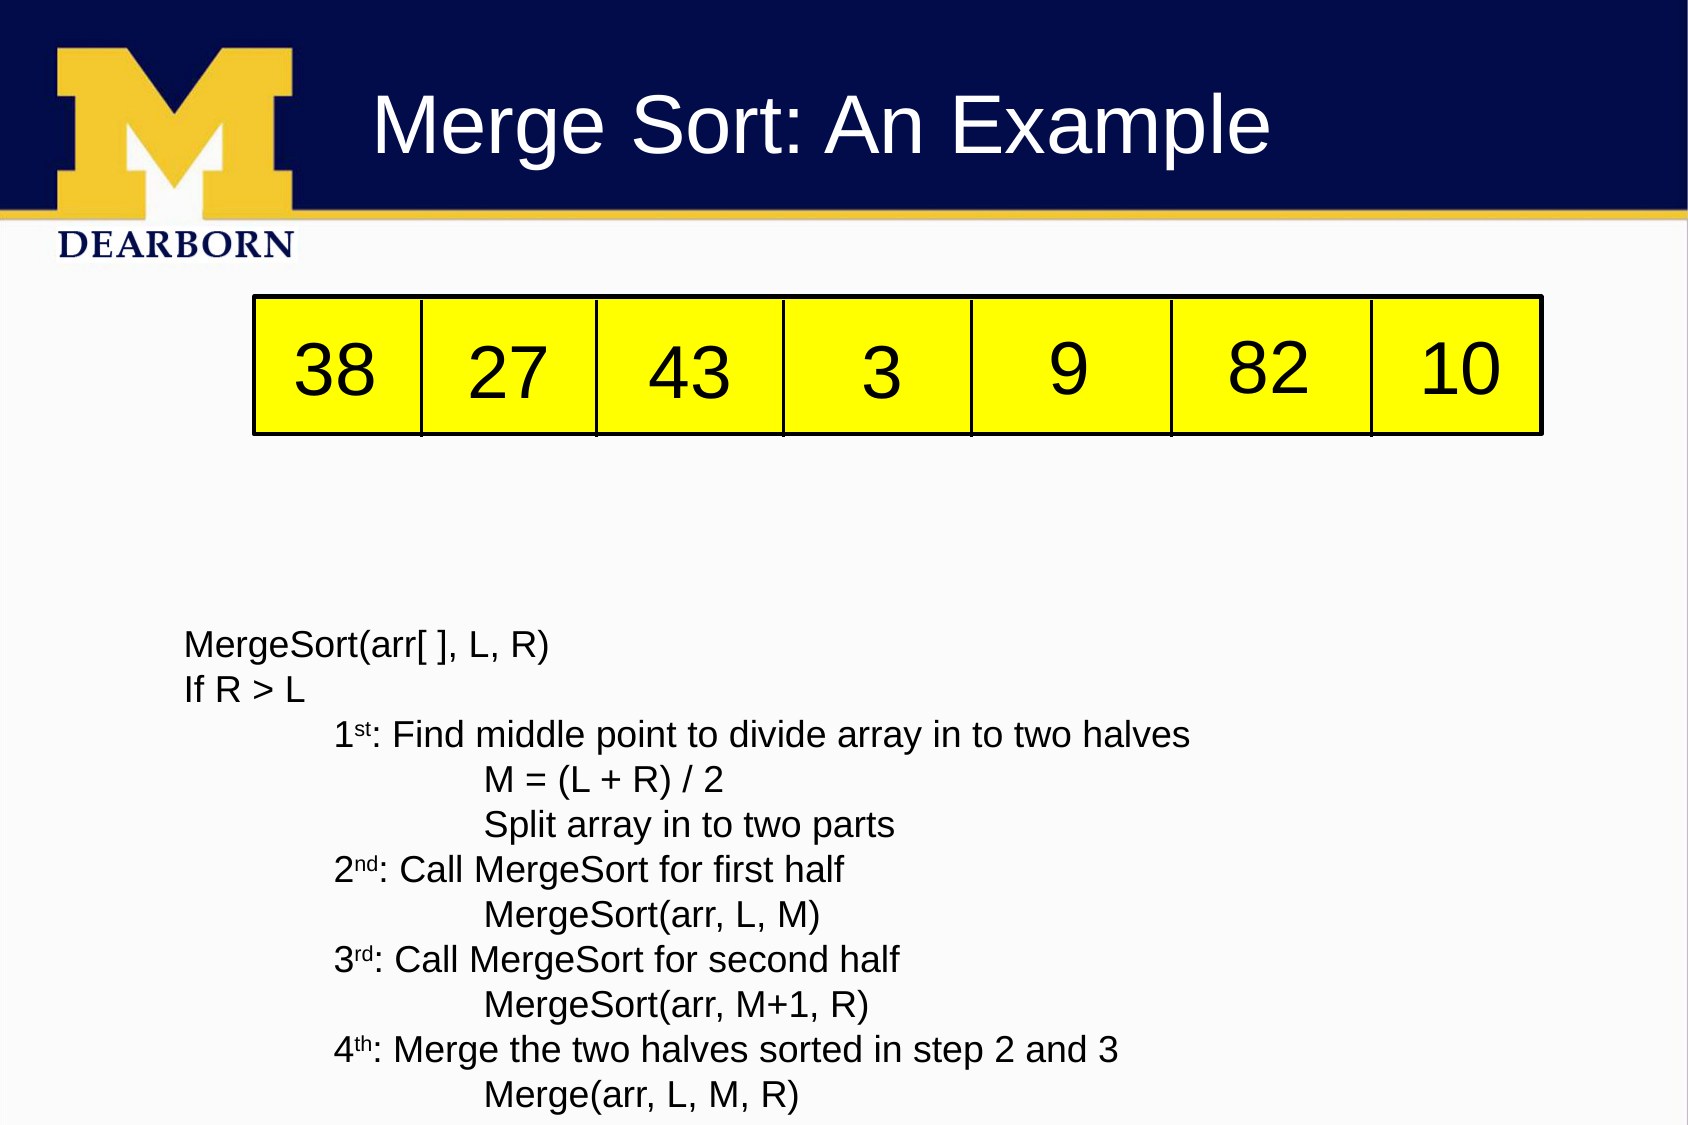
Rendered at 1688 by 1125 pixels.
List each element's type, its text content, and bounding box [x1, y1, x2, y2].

text_box 3 [846, 315, 967, 421]
picture [0, 0, 1688, 1125]
text_box 38 [278, 313, 404, 419]
text_box 9 [1034, 311, 1160, 417]
text_box 43 [633, 315, 759, 421]
text_box MergeSort(arr[ ], L, R) If R > L 1st: Find middle point to divide array in to two halves M = (L + R) / 2 Split array in to two parts 2nd: Call MergeSort for first half MergeSort(arr, L, M) 3rd: Call MergeSort for second half MergeSort(arr, M+1, R) 4th: Merge the two halves sorted in step 2 and 3 Merge(arr, L, M, R) [168, 612, 1569, 1125]
text_box 27 [452, 315, 578, 421]
text_box [252, 294, 1544, 436]
title Merge Sort: An Example [356, 62, 1688, 154]
text_box 10 [1404, 312, 1530, 418]
text_box 82 [1213, 310, 1339, 416]
